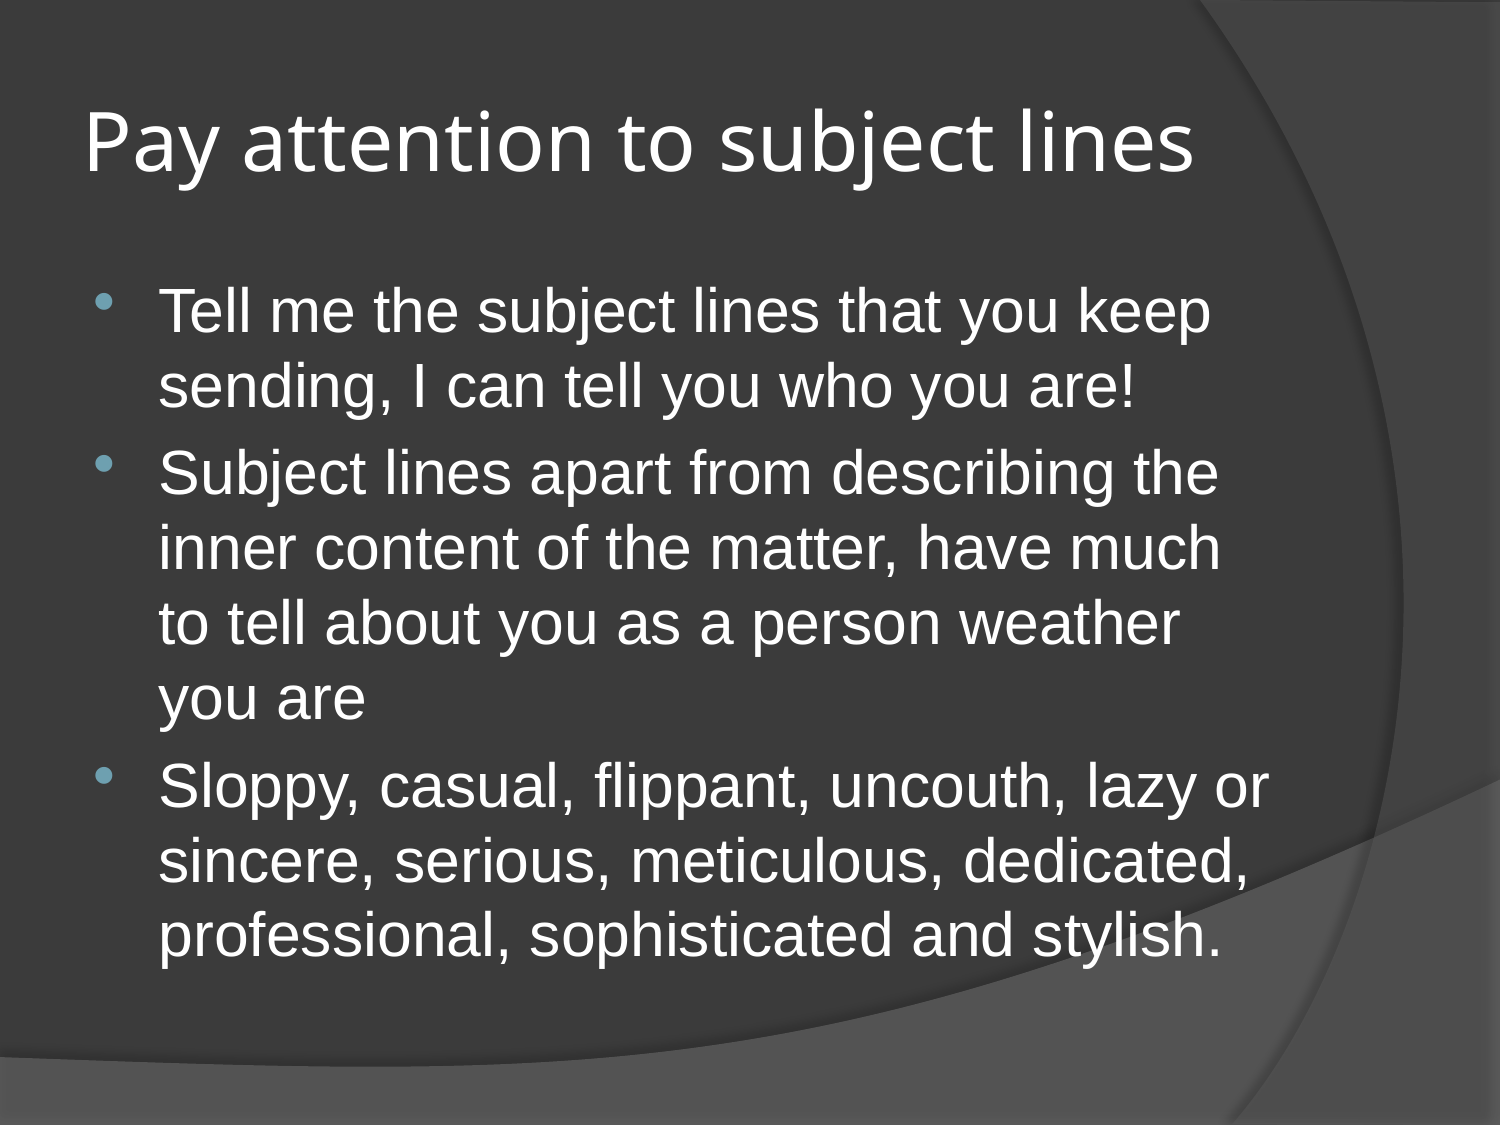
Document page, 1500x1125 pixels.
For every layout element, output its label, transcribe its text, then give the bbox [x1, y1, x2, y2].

title Pay attention to subject lines [75, 45, 1300, 233]
list Tell me the subject lines that you keep sending, I can tell you who you are! Subject lines apart from describing the inner content of the matter, have much to tell about you as a person weather you are Sloppy, casual, flippant, uncouth, lazy or sincere, serious, meticulous, dedicated, professional, sophisticated and stylish. [75, 262, 1300, 1005]
